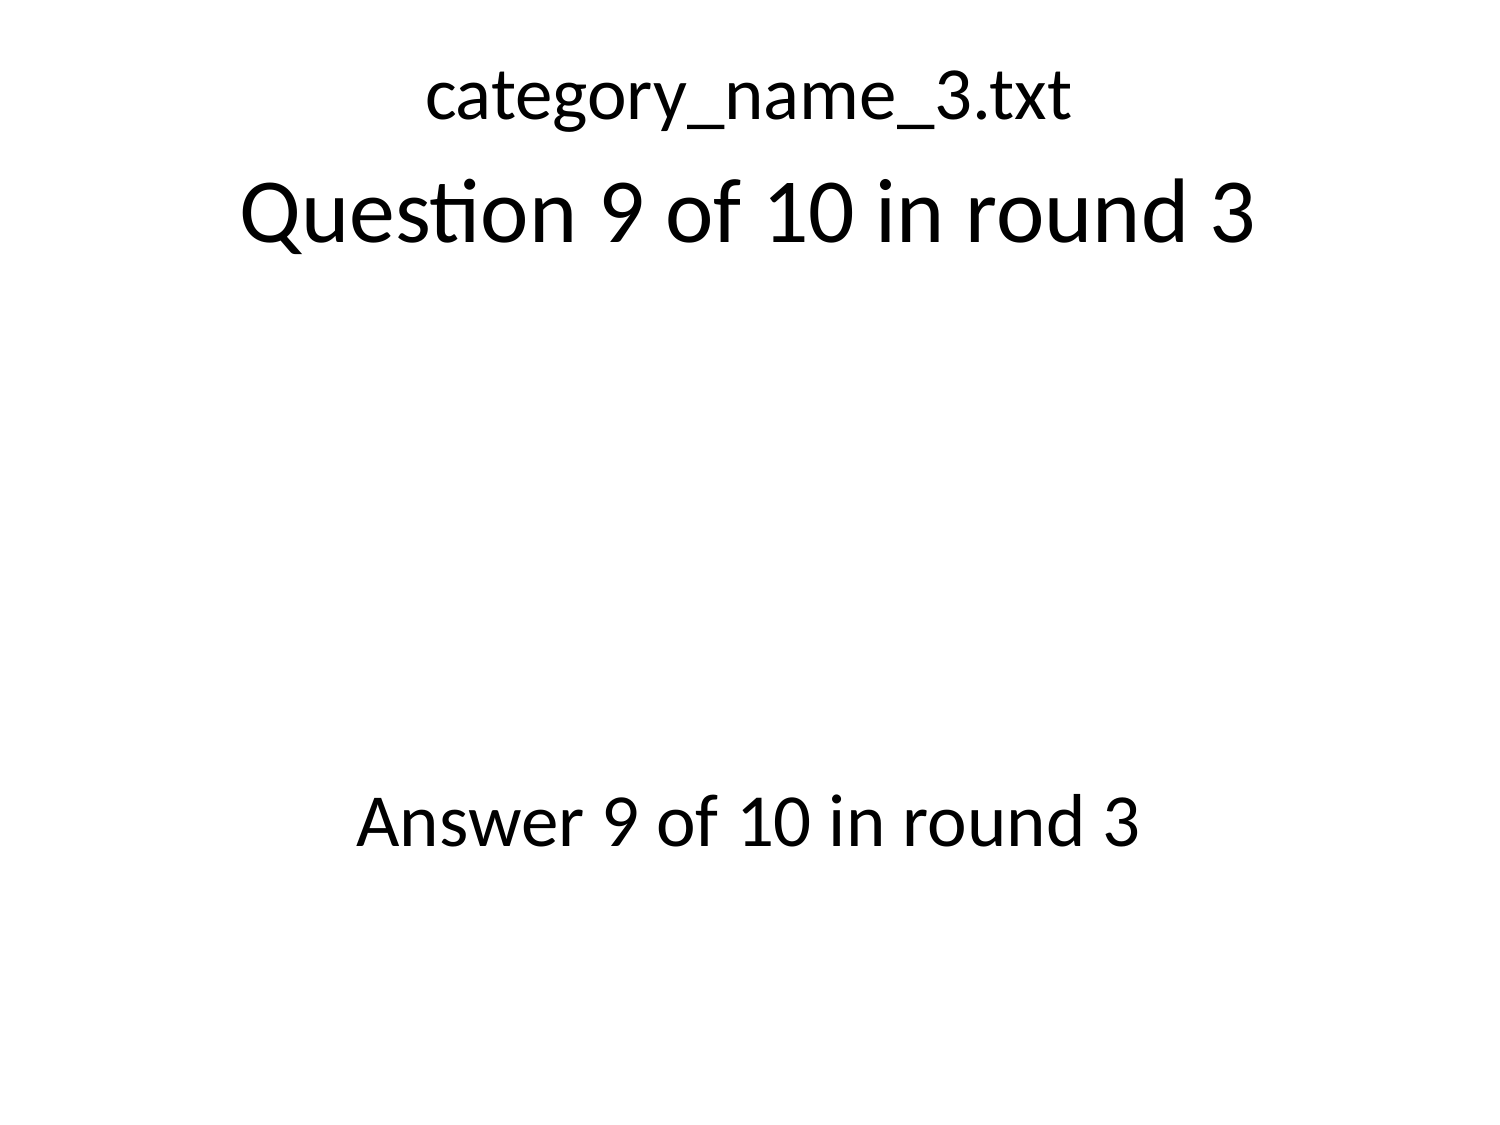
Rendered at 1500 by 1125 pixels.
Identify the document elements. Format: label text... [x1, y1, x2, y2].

text_box category_name_3.txt [35, 37, 1463, 143]
text_box Question 9 of 10 in round 3 [35, 143, 1463, 764]
text_box Answer 9 of 10 in round 3 [35, 764, 1463, 921]
